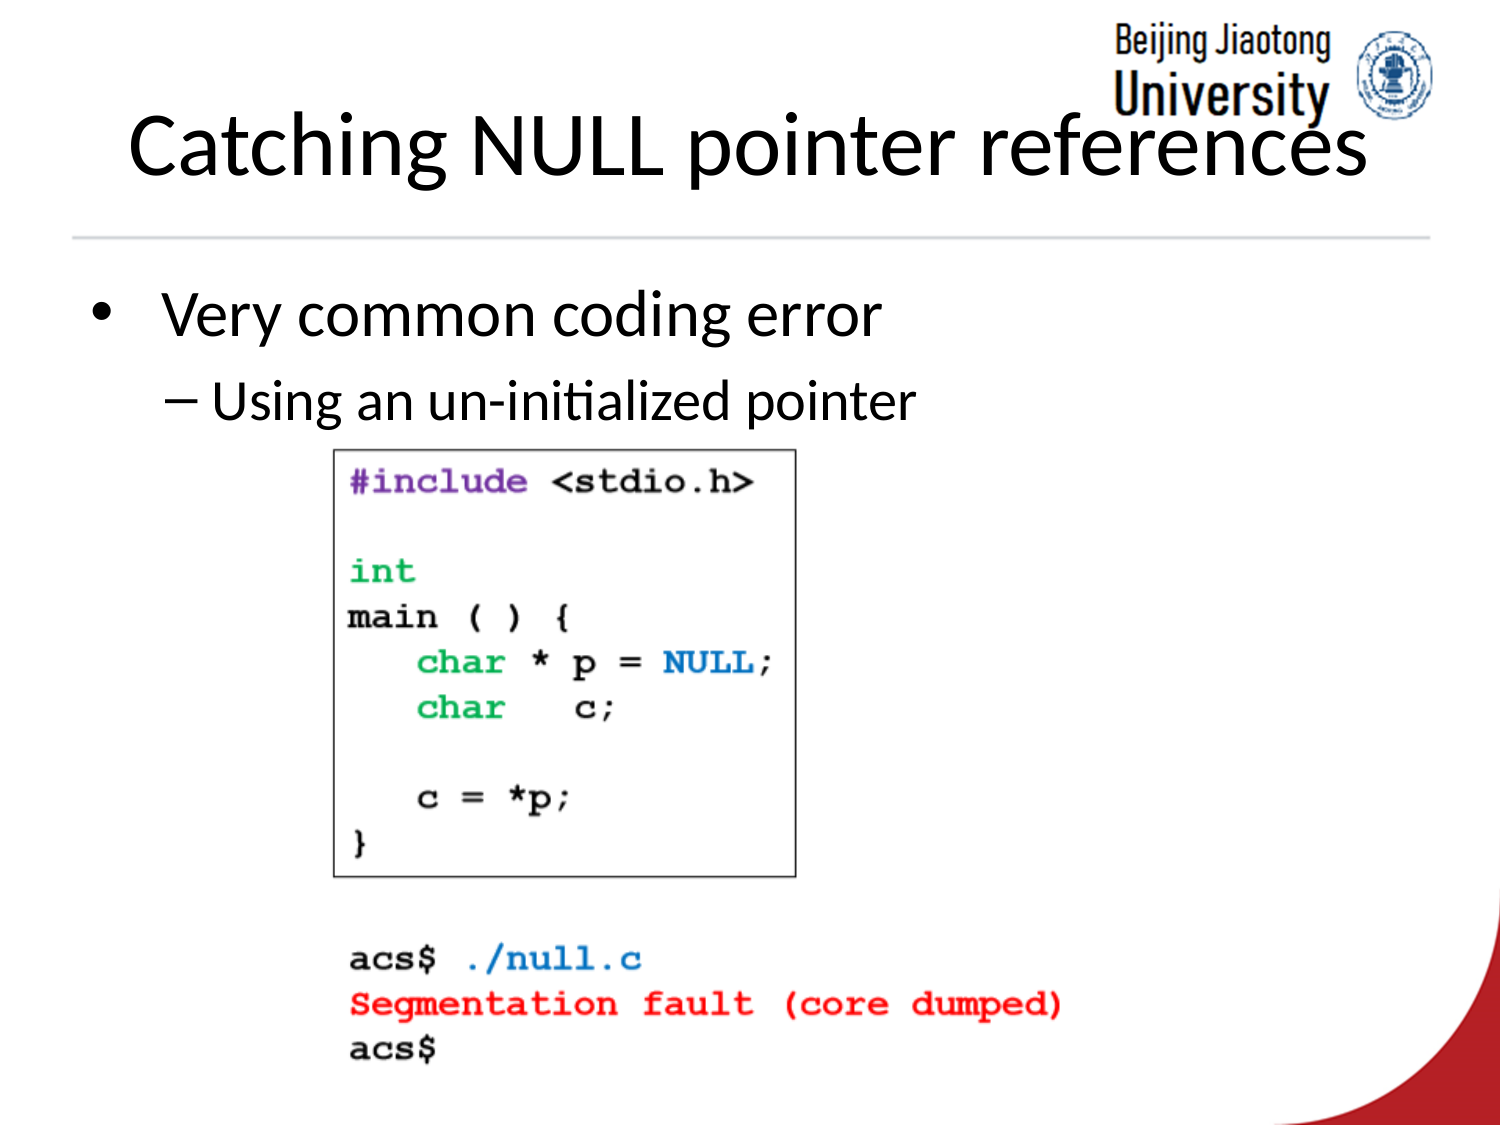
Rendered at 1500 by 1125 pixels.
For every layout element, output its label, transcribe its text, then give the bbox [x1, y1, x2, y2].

picture [0, 0, 1500, 1125]
title Catching NULL pointer references [75, 45, 1425, 233]
list Very common coding error Using an un-initialized pointer [75, 262, 1425, 445]
